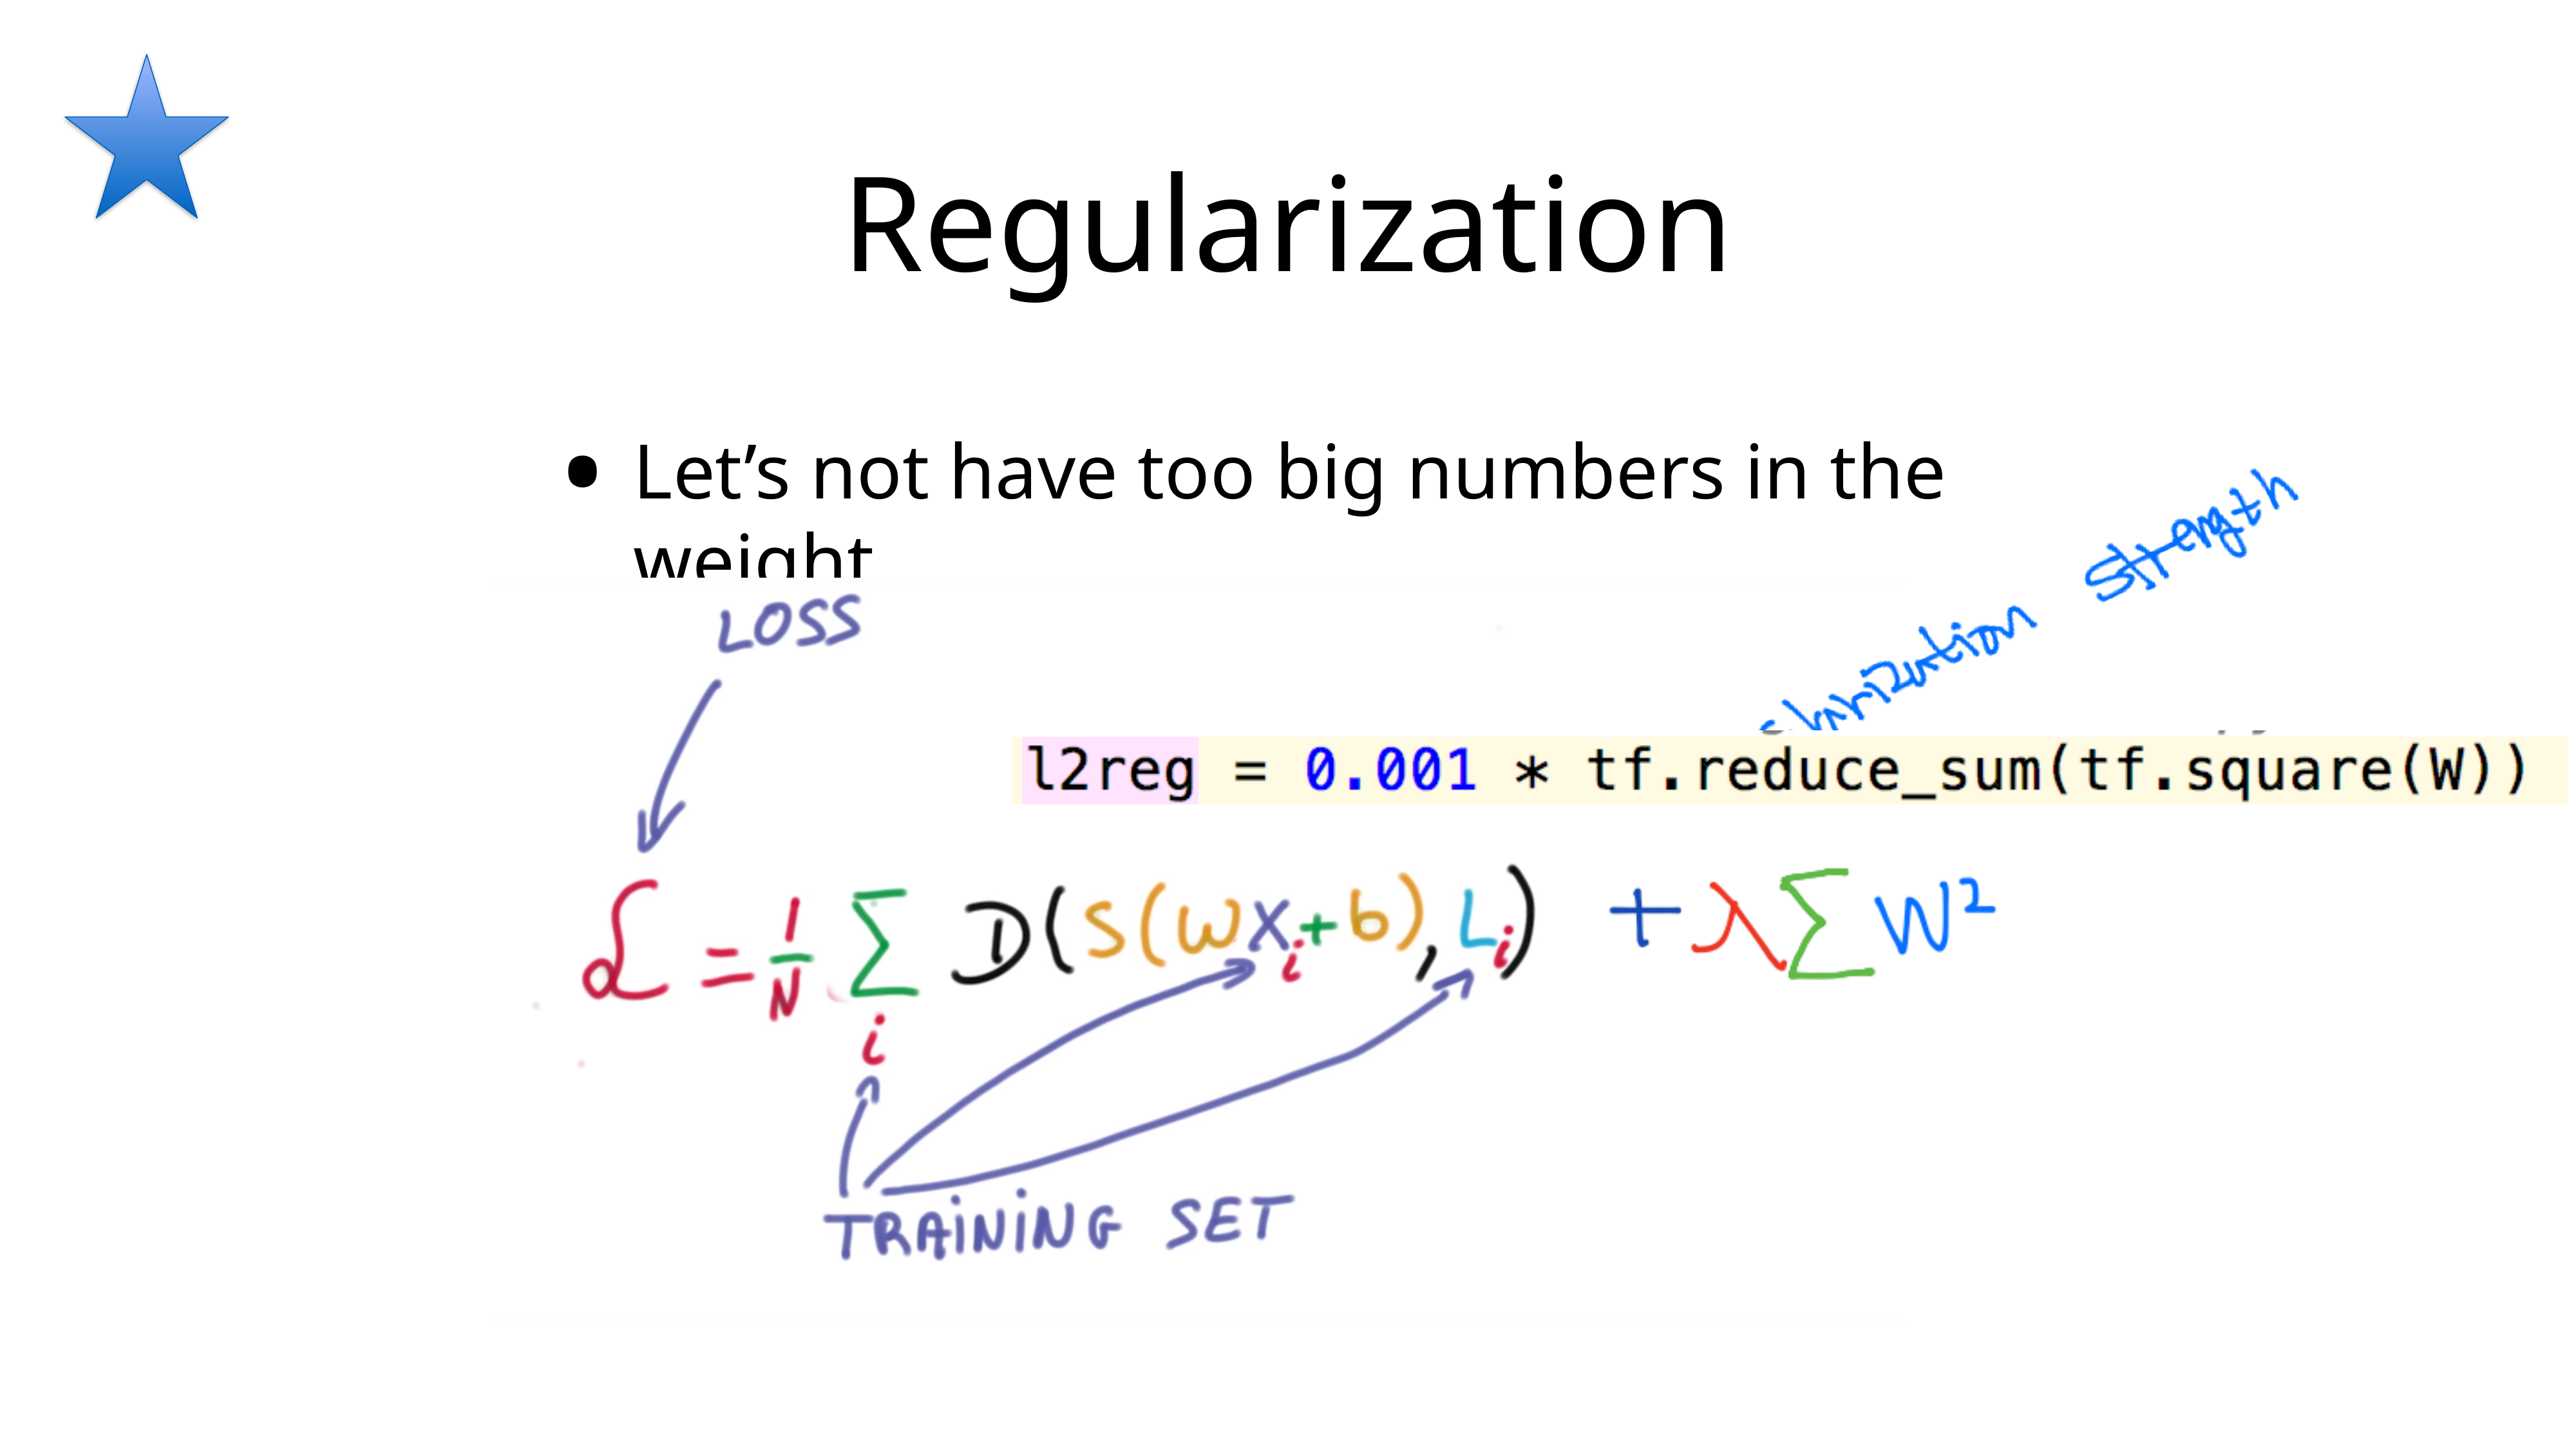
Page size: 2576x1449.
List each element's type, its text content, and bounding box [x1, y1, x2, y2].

text_box [64, 53, 229, 219]
picture [489, 409, 2568, 1325]
title Regularization [510, 37, 2065, 374]
list Let’s not have too big numbers in the weight [510, 374, 2065, 576]
